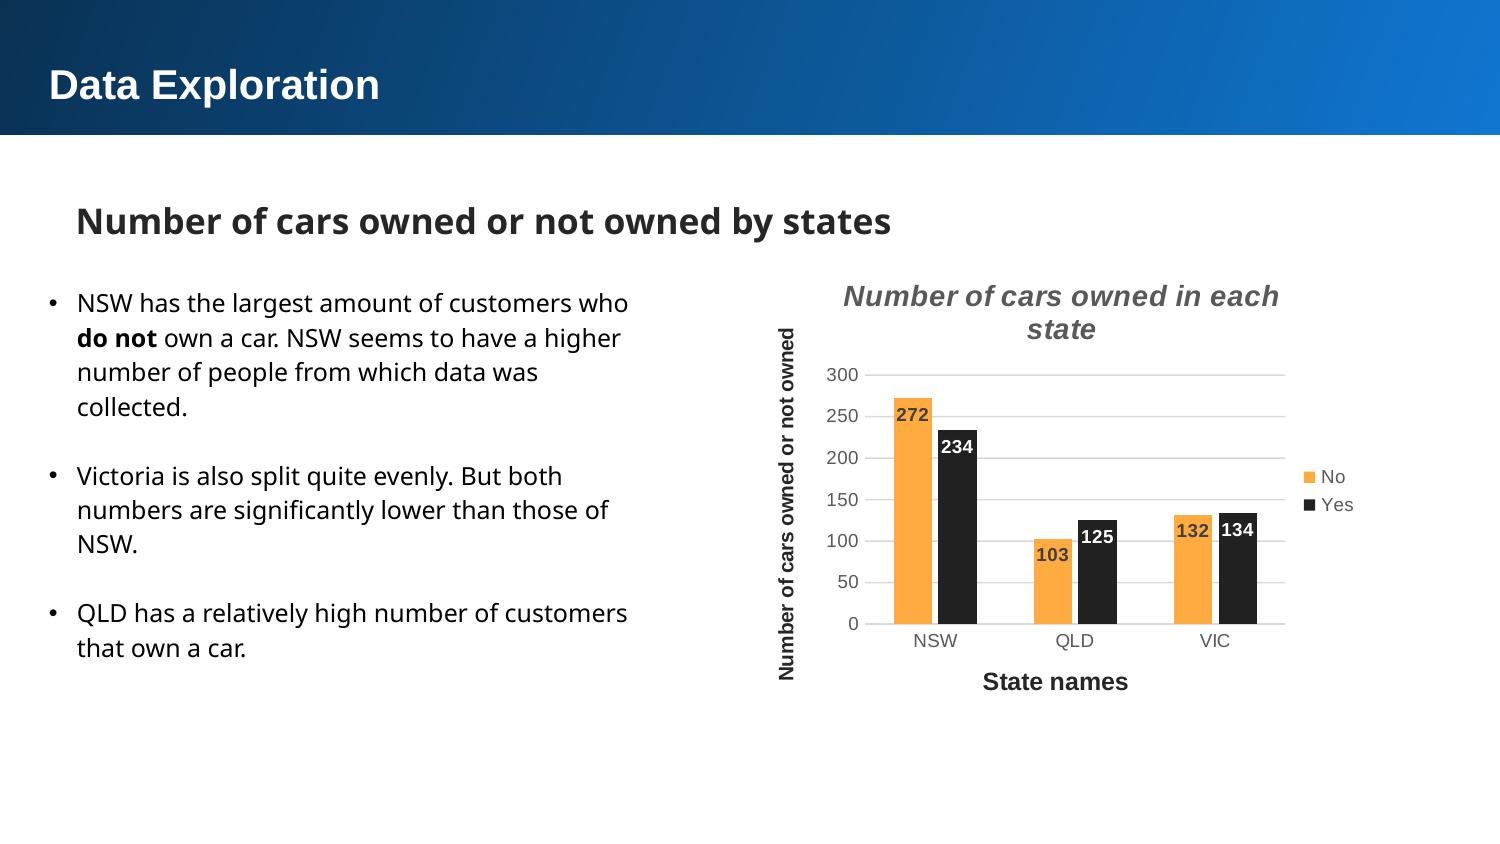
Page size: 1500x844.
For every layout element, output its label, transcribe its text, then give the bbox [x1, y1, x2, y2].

text_box Number of cars owned or not owned by states [33, 177, 943, 257]
chart [751, 253, 1373, 729]
text_box Data Exploration [33, 43, 1439, 124]
text_box NSW has the largest amount of customers who do not own a car. NSW seems to have a higher number of people from which data was collected. Victoria is also split quite evenly. But both numbers are significantly lower than those of NSW. QLD has a relatively high number of customers that own a car. [33, 268, 666, 678]
text_box [0, 0, 1500, 135]
